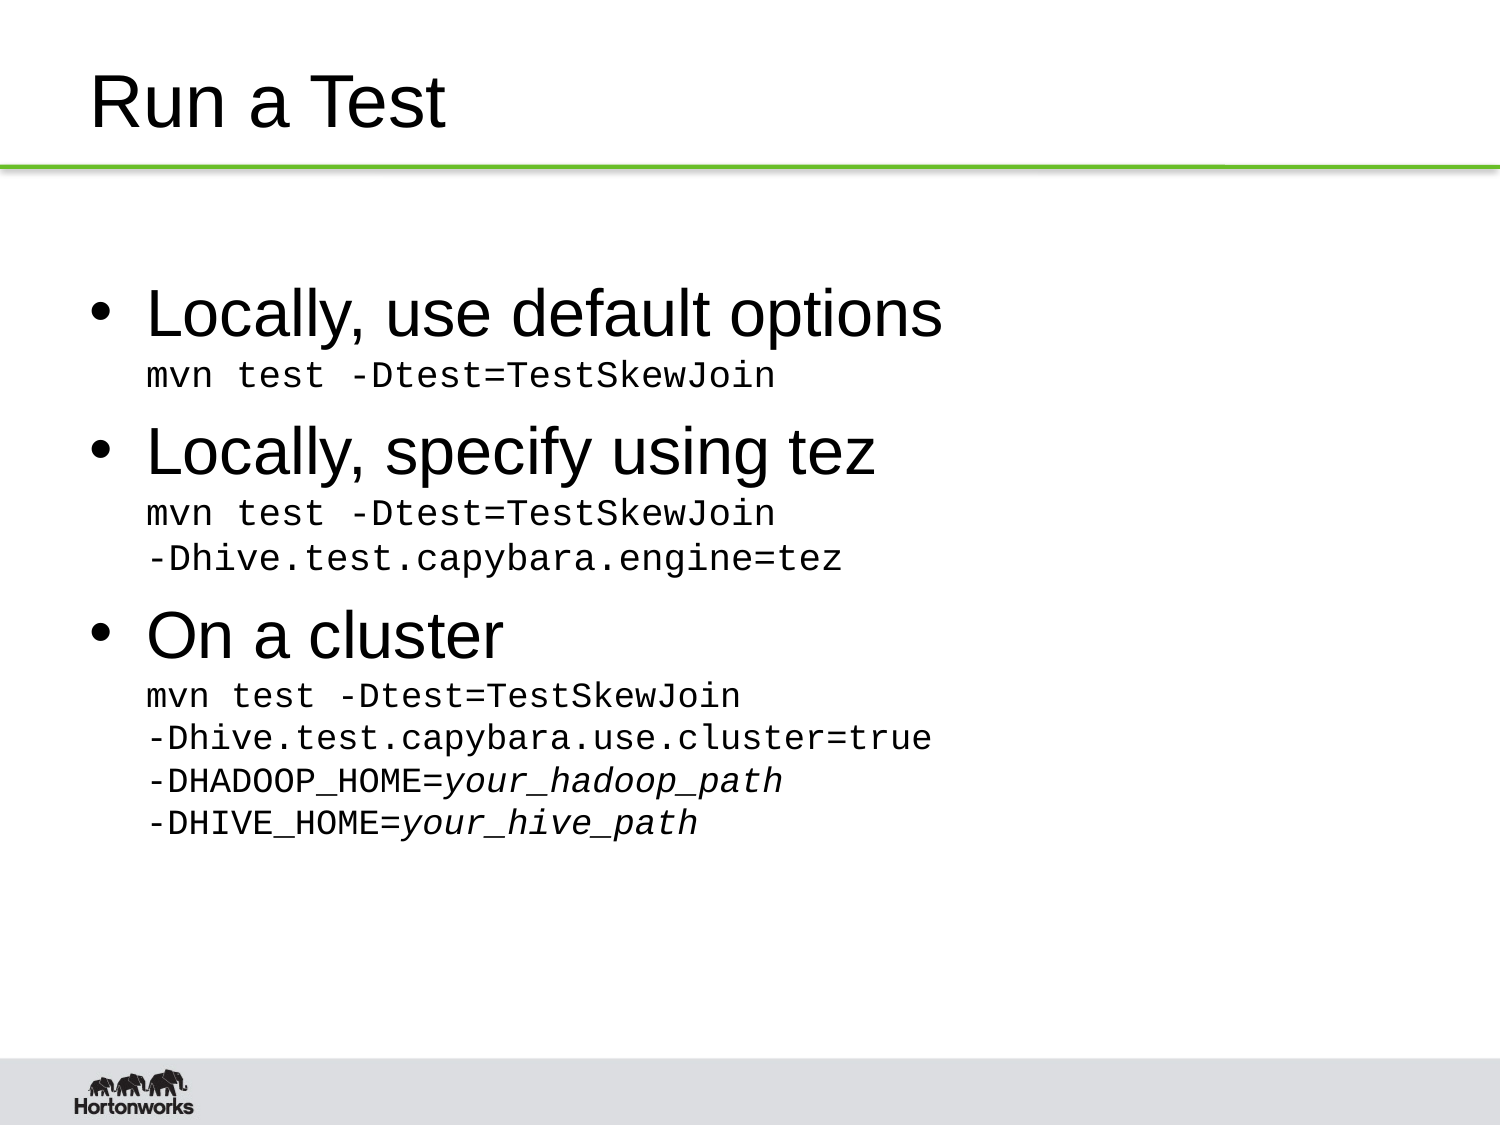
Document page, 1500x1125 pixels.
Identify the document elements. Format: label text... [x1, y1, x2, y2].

title Run a Test [75, 45, 1425, 233]
picture [0, 169, 1500, 1125]
picture [0, 0, 1500, 164]
list Locally, use default options mvn test -Dtest=TestSkewJoin Locally, specify using tez mvn test -Dtest=TestSkewJoin -Dhive.test.capybara.engine=tez On a cluster mvn test -Dtest=TestSkewJoin -Dhive.test.capybara.use.cluster=true -DHADOOP_HOME=your_hadoop_path -DHIVE_HOME=your_hive_path [75, 262, 1425, 1005]
